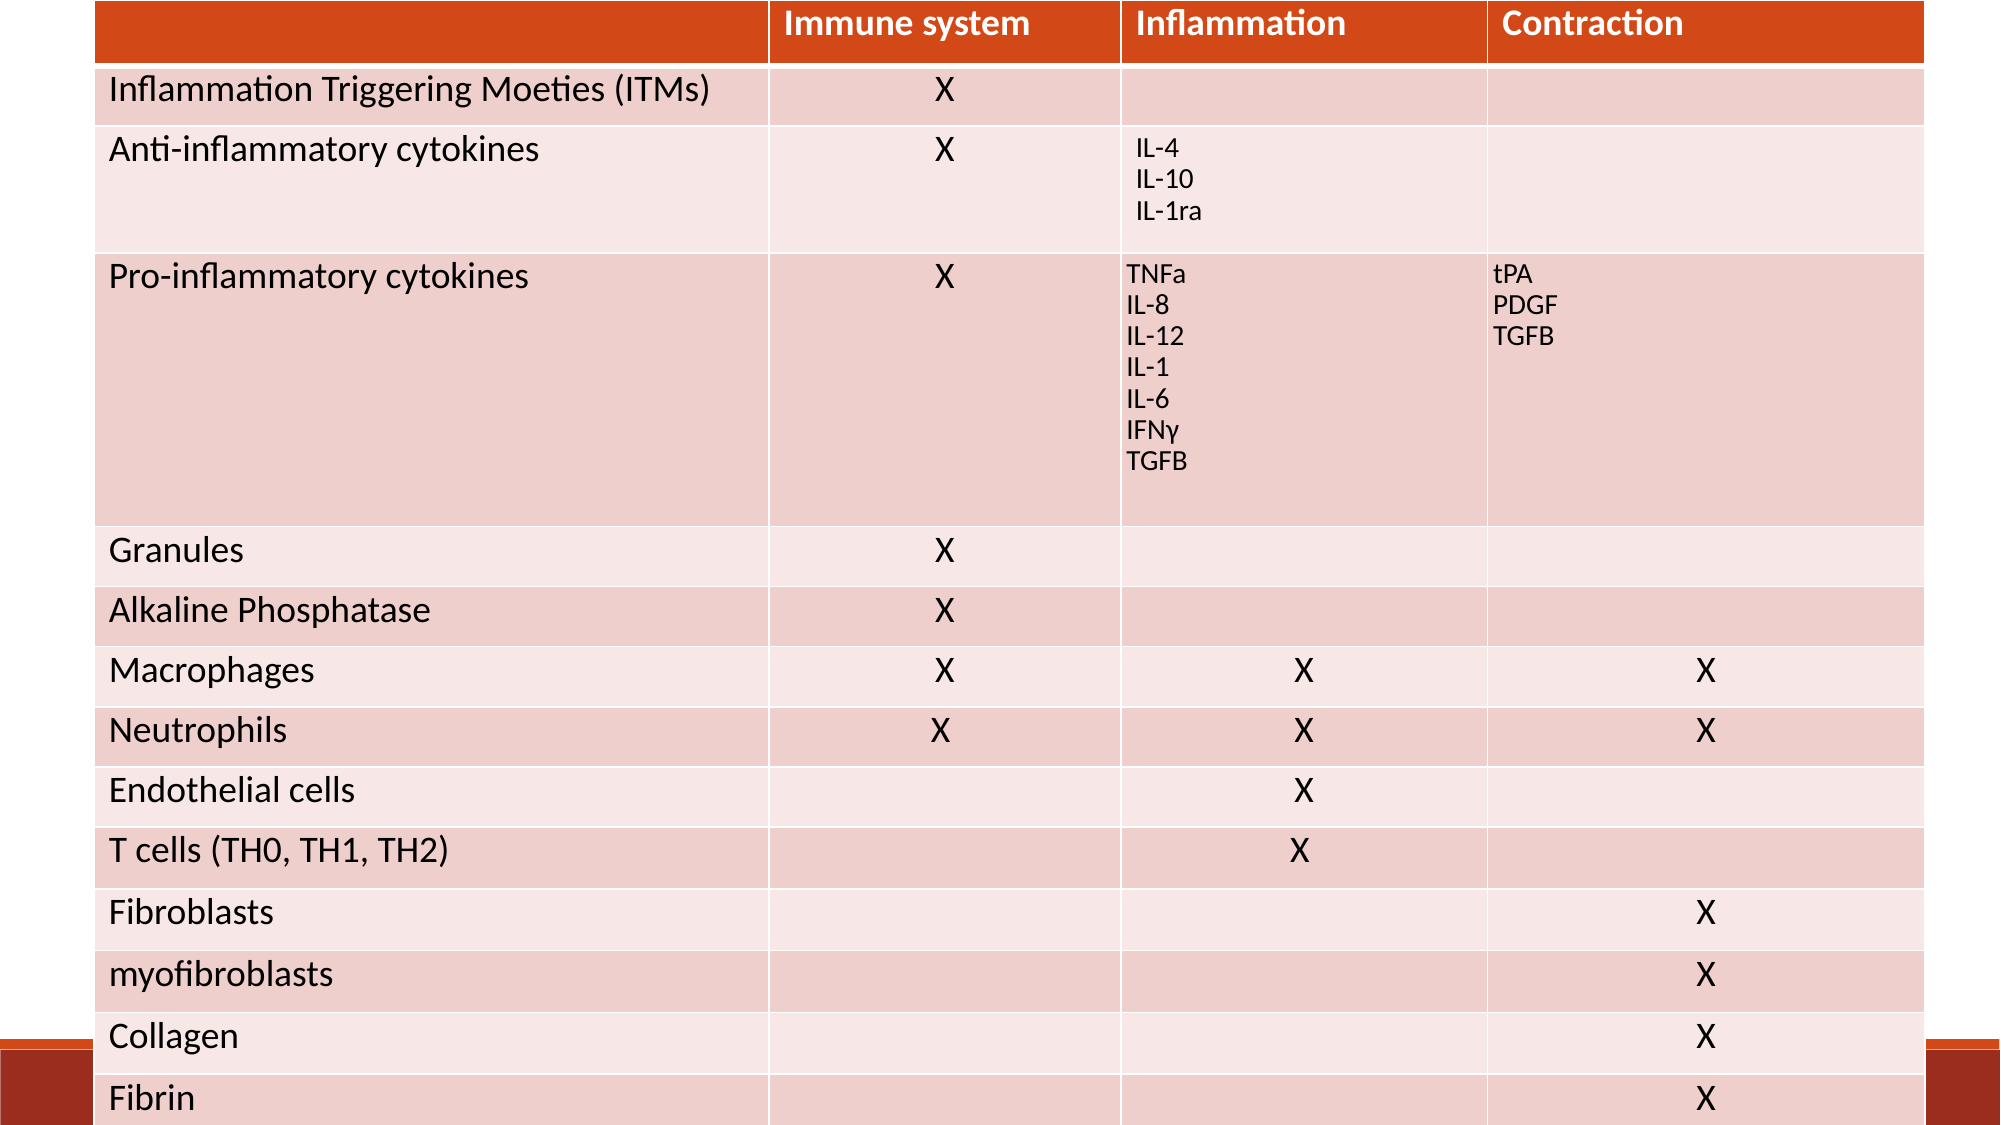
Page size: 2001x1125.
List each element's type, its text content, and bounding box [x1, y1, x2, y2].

table_header Inflammation [1122, 1, 1487, 63]
table_cell [770, 1075, 1120, 1125]
table_cell [1488, 768, 1924, 826]
table_cell [770, 1013, 1120, 1073]
table_cell X [1122, 647, 1487, 706]
table_cell Alkaline Phosphatase [95, 587, 768, 646]
table_cell Collagen [95, 1013, 768, 1073]
table_cell myofibroblasts [95, 951, 768, 1012]
table_cell X [1488, 708, 1924, 766]
table_cell X [770, 127, 1120, 252]
table_cell [1122, 890, 1487, 950]
table_header [95, 1, 768, 63]
table_cell [1122, 1075, 1487, 1125]
table_cell X [1488, 1013, 1924, 1073]
table_cell X [770, 708, 1120, 766]
table_cell X [770, 254, 1120, 526]
table_cell X [1122, 768, 1487, 826]
table_cell X [1488, 951, 1924, 1012]
table_cell X [1488, 647, 1924, 706]
table_cell Inflammation Triggering Moeties (ITMs) [95, 69, 768, 125]
table_cell [1122, 69, 1487, 125]
table_cell [770, 828, 1120, 888]
table_cell [1122, 587, 1487, 646]
table_cell X [770, 69, 1120, 125]
table_cell X [1122, 708, 1487, 766]
table_cell [1122, 527, 1487, 586]
table_cell X [1122, 828, 1487, 888]
table_cell X [770, 527, 1120, 586]
table_cell [1488, 69, 1924, 125]
table_cell T cells (TH0, TH1, TH2) [95, 828, 768, 888]
table_cell Neutrophils [95, 708, 768, 766]
table_cell TNFa IL-8 IL-12 IL-1 IL-6 IFNγ TGFB [1122, 254, 1487, 526]
table_cell [1122, 1013, 1487, 1073]
table_cell [1488, 527, 1924, 586]
table_header Immune system [770, 1, 1120, 63]
table_header Contraction [1488, 1, 1924, 63]
table_cell X [770, 587, 1120, 646]
table_cell Macrophages [95, 647, 768, 706]
table_cell [1488, 127, 1924, 252]
table_cell [770, 951, 1120, 1012]
table_cell X [1488, 1075, 1924, 1125]
table_cell Granules [95, 527, 768, 586]
table_cell Endothelial cells [95, 768, 768, 826]
table_cell X [770, 647, 1120, 706]
table_cell tPA PDGF TGFB [1488, 254, 1924, 526]
table_cell Fibroblasts [95, 890, 768, 950]
table_cell [1488, 587, 1924, 646]
table_cell X [1488, 890, 1924, 950]
table_cell [770, 768, 1120, 826]
table_cell [770, 890, 1120, 950]
table_cell Pro-inflammatory cytokines [95, 254, 768, 526]
table_cell IL-4 IL-10 IL-1ra [1122, 127, 1487, 252]
table_cell Anti-inflammatory cytokines [95, 127, 768, 252]
table_cell [1488, 828, 1924, 888]
table_cell Fibrin [95, 1075, 768, 1125]
table_cell [1122, 951, 1487, 1012]
